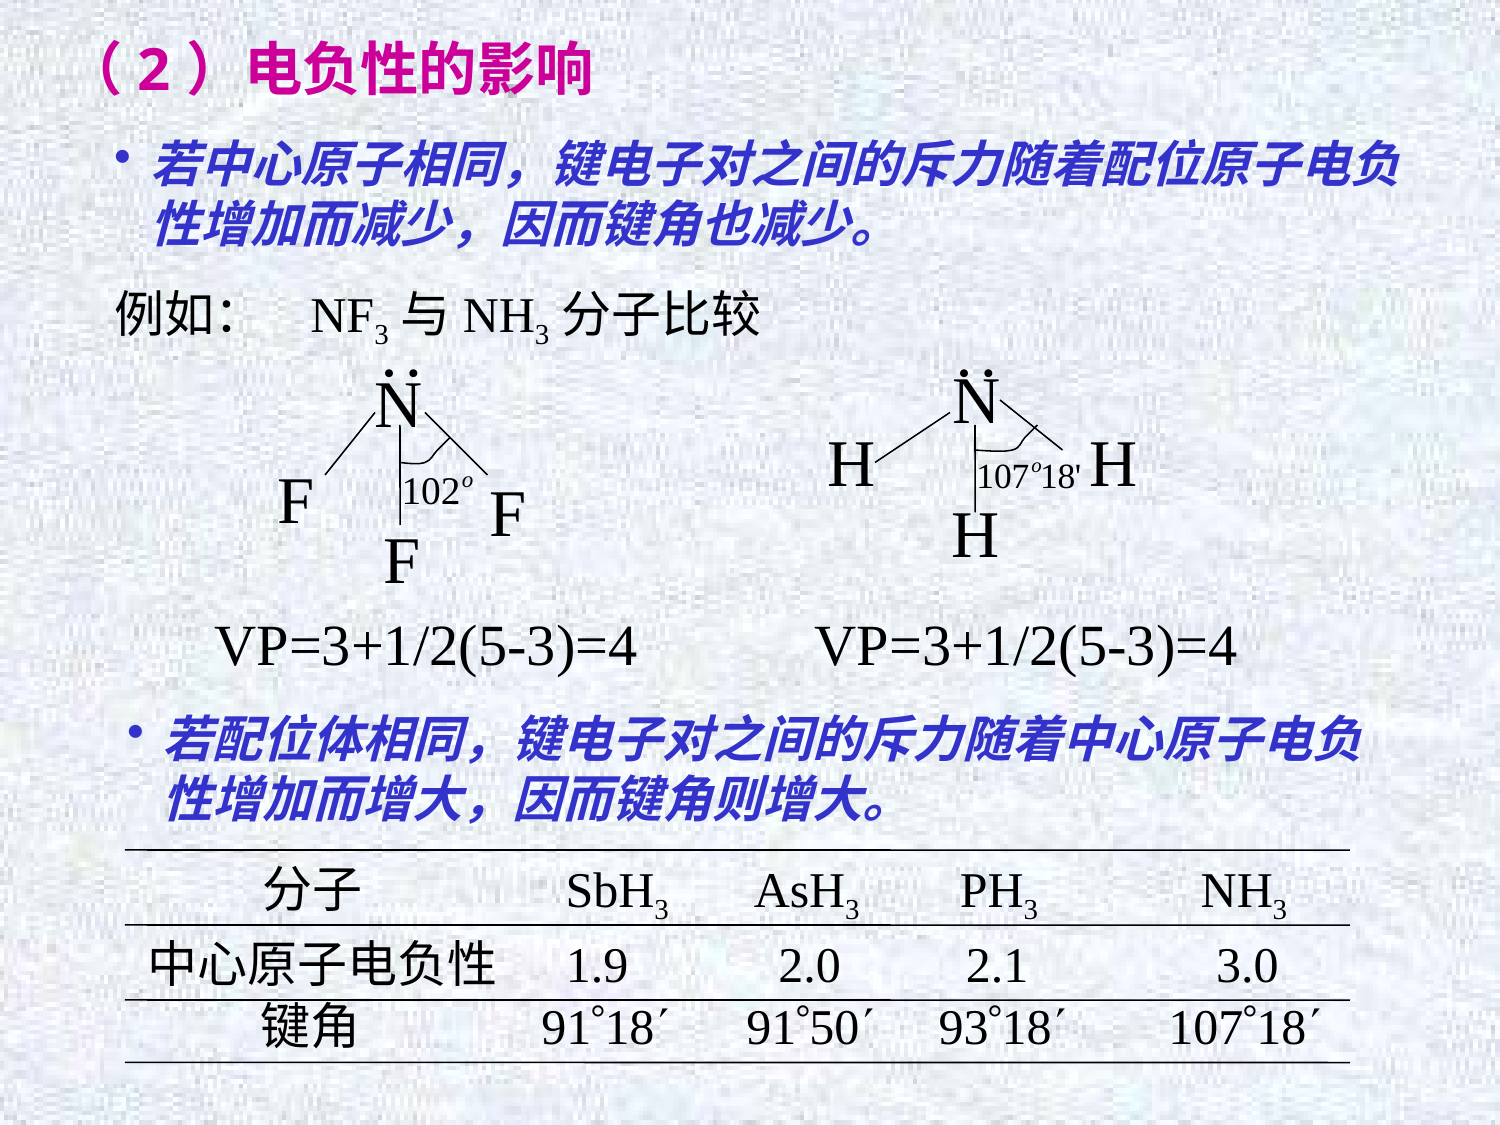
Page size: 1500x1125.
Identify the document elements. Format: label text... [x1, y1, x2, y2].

text_box 若中心原子相同，键电子对之间的斥力随着配位原子电负性增加而减少，因而键角也减少。 [99, 124, 1428, 260]
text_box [124, 849, 1351, 1063]
text_box 若配位体相同，键电子对之间的斥力随着中心原子电负性增加而增大，因而键角则增大。 [112, 699, 1403, 835]
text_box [99, 274, 1365, 686]
picture [0, 0, 1500, 1125]
text_box （2）电负性的影响 [49, 24, 762, 110]
